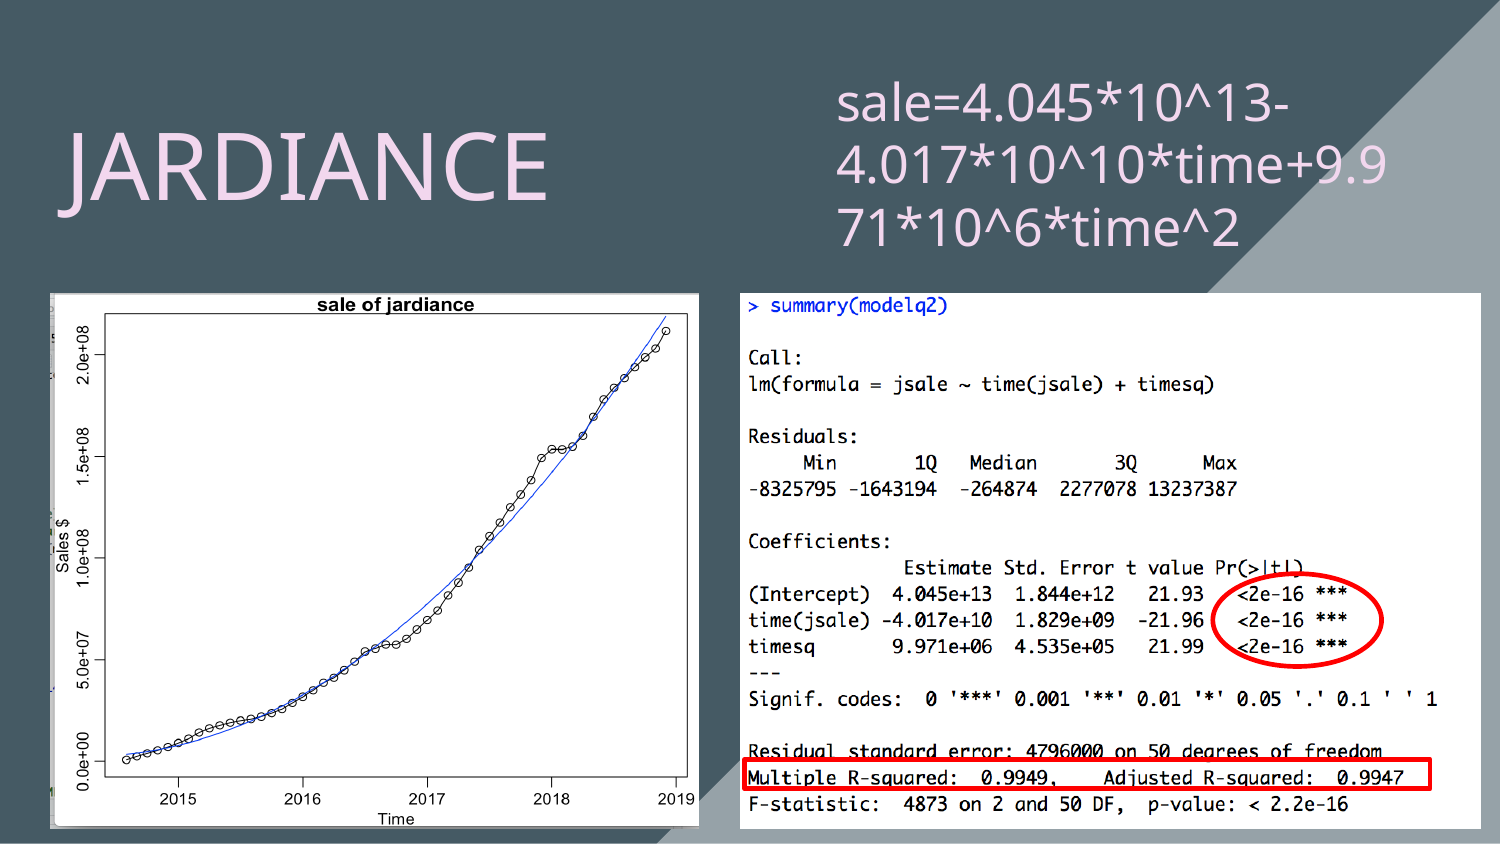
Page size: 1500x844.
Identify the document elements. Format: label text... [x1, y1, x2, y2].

title JARDIANCE [50, 42, 624, 284]
text_box sale=4.045*10^13-4.017*10^10*time+9.971*10^6*time^2 [821, 102, 1420, 224]
picture [739, 292, 1481, 829]
picture [49, 292, 699, 829]
